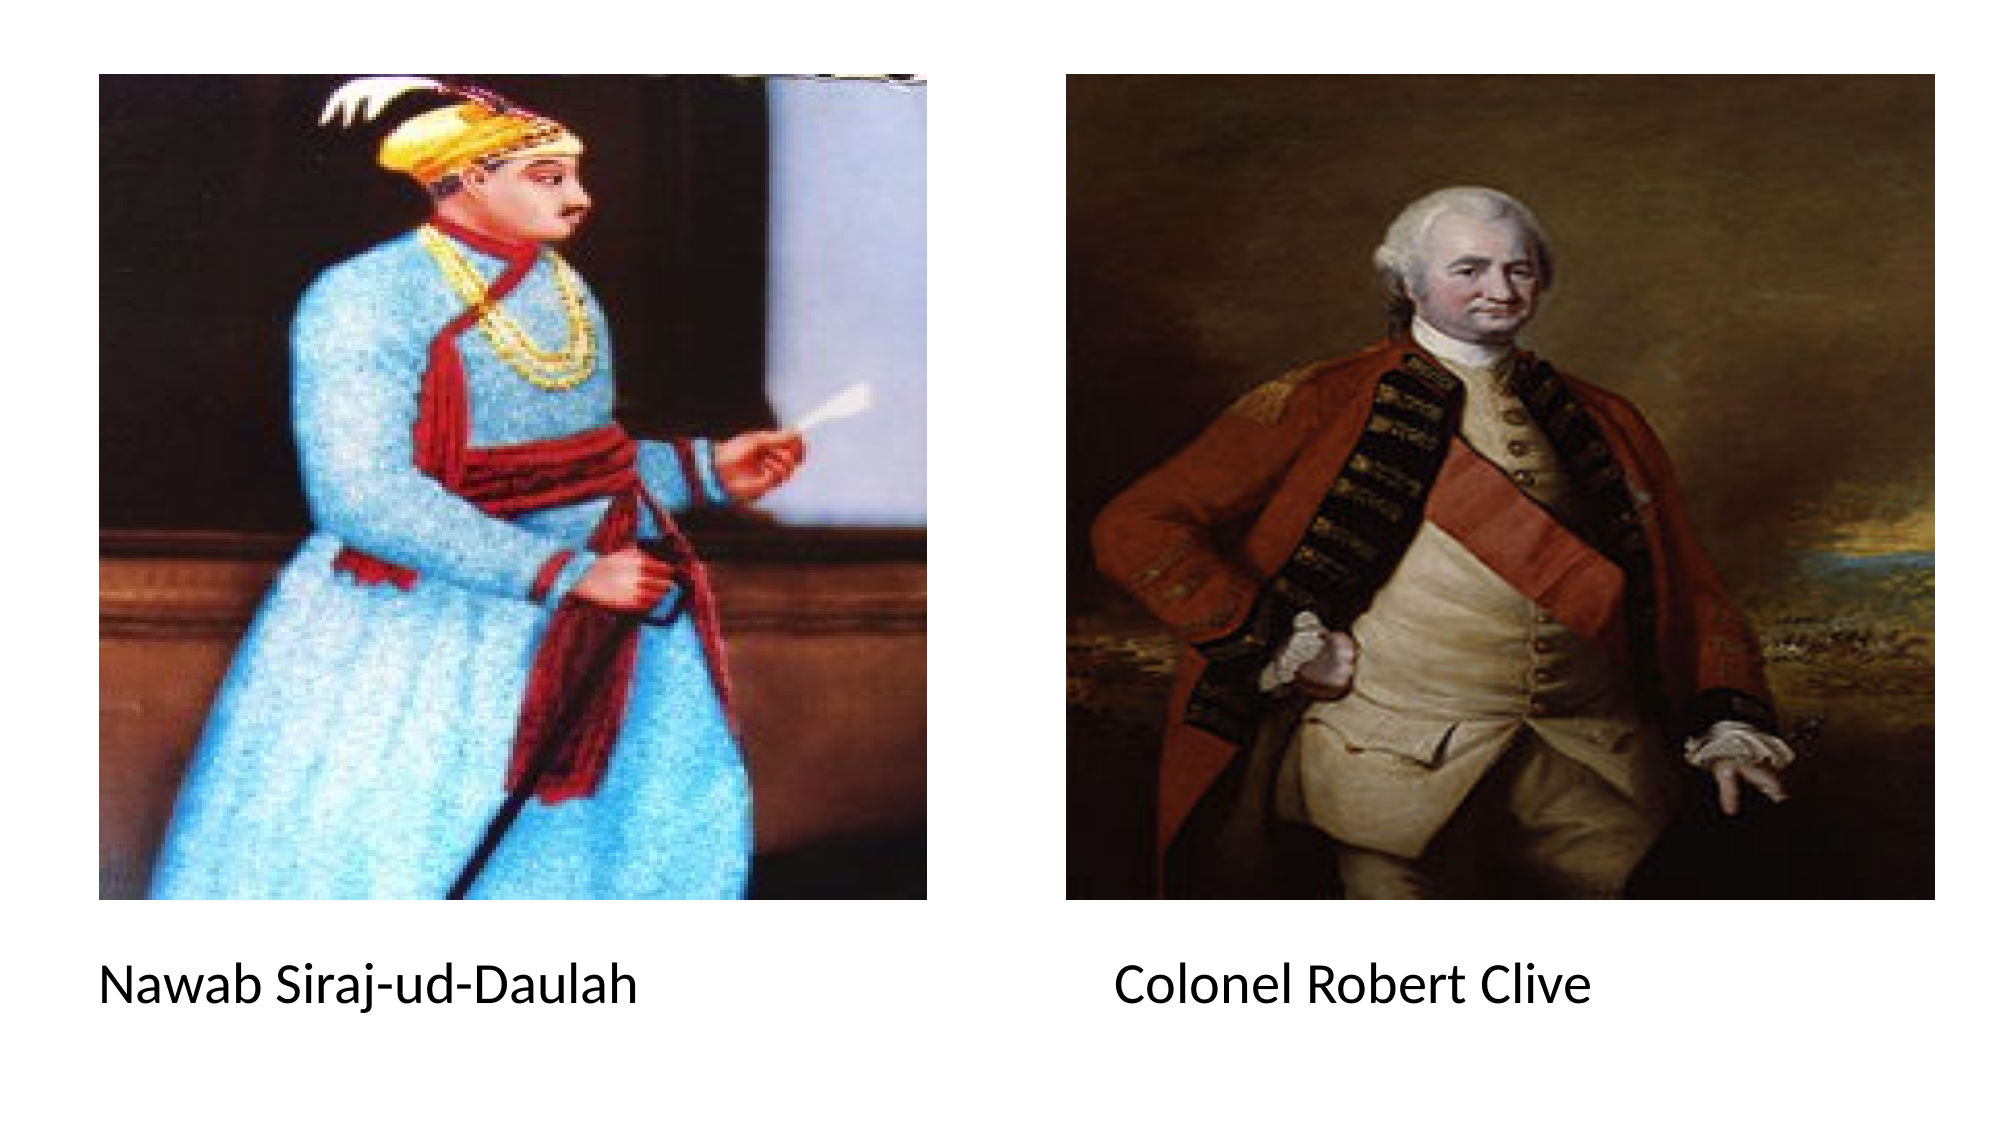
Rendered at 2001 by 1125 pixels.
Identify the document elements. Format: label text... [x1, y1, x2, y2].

picture [99, 74, 928, 900]
picture [1066, 74, 1935, 900]
text_box Colonel Robert Clive [1100, 937, 1900, 1023]
text_box Nawab Siraj-ud-Daulah [83, 937, 950, 1023]
